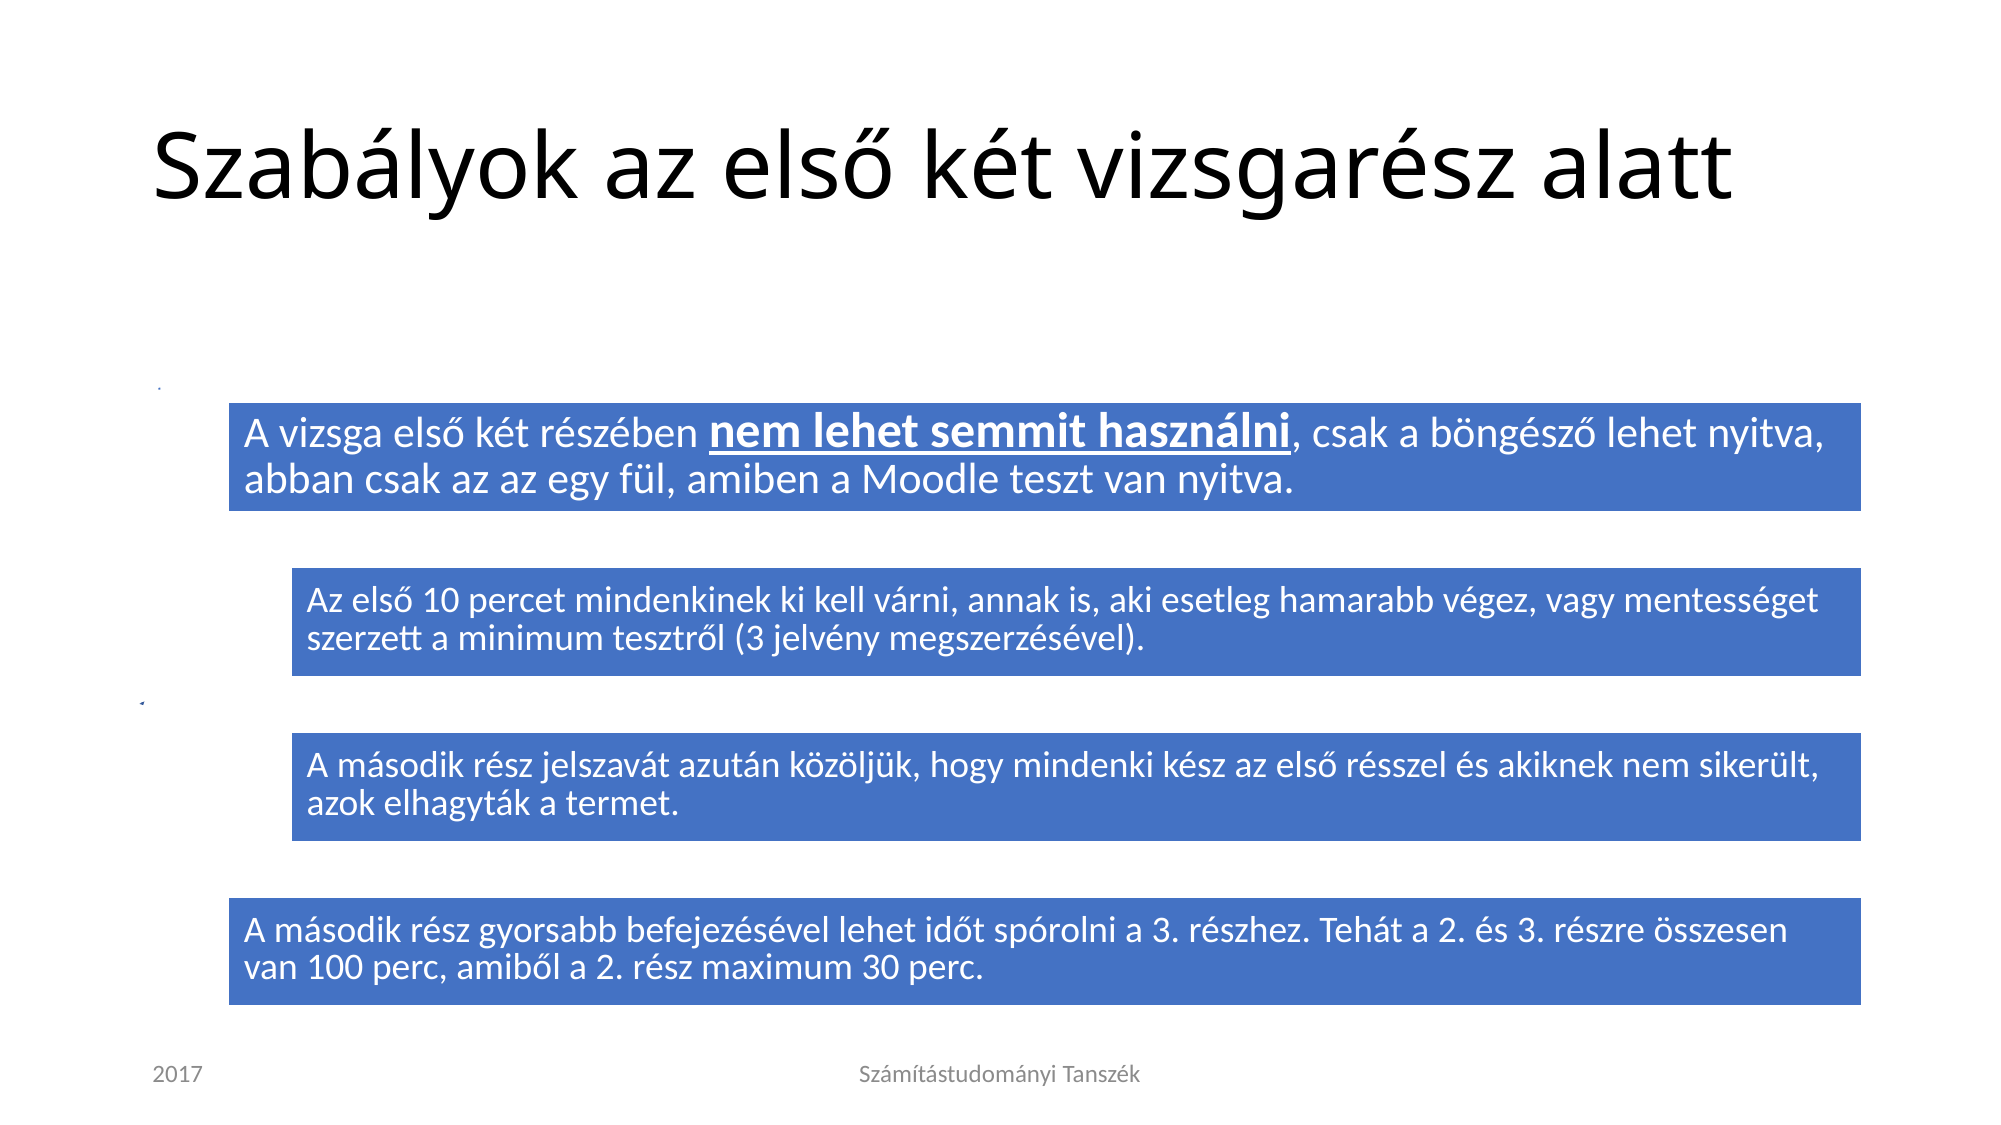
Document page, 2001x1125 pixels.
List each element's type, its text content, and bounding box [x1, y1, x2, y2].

title Szabályok az első két vizsgarész alatt [137, 59, 1863, 278]
footer Számítástudományi Tanszék [662, 1042, 1338, 1103]
slide_number 2017 [137, 1042, 588, 1103]
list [137, 299, 1863, 1014]
